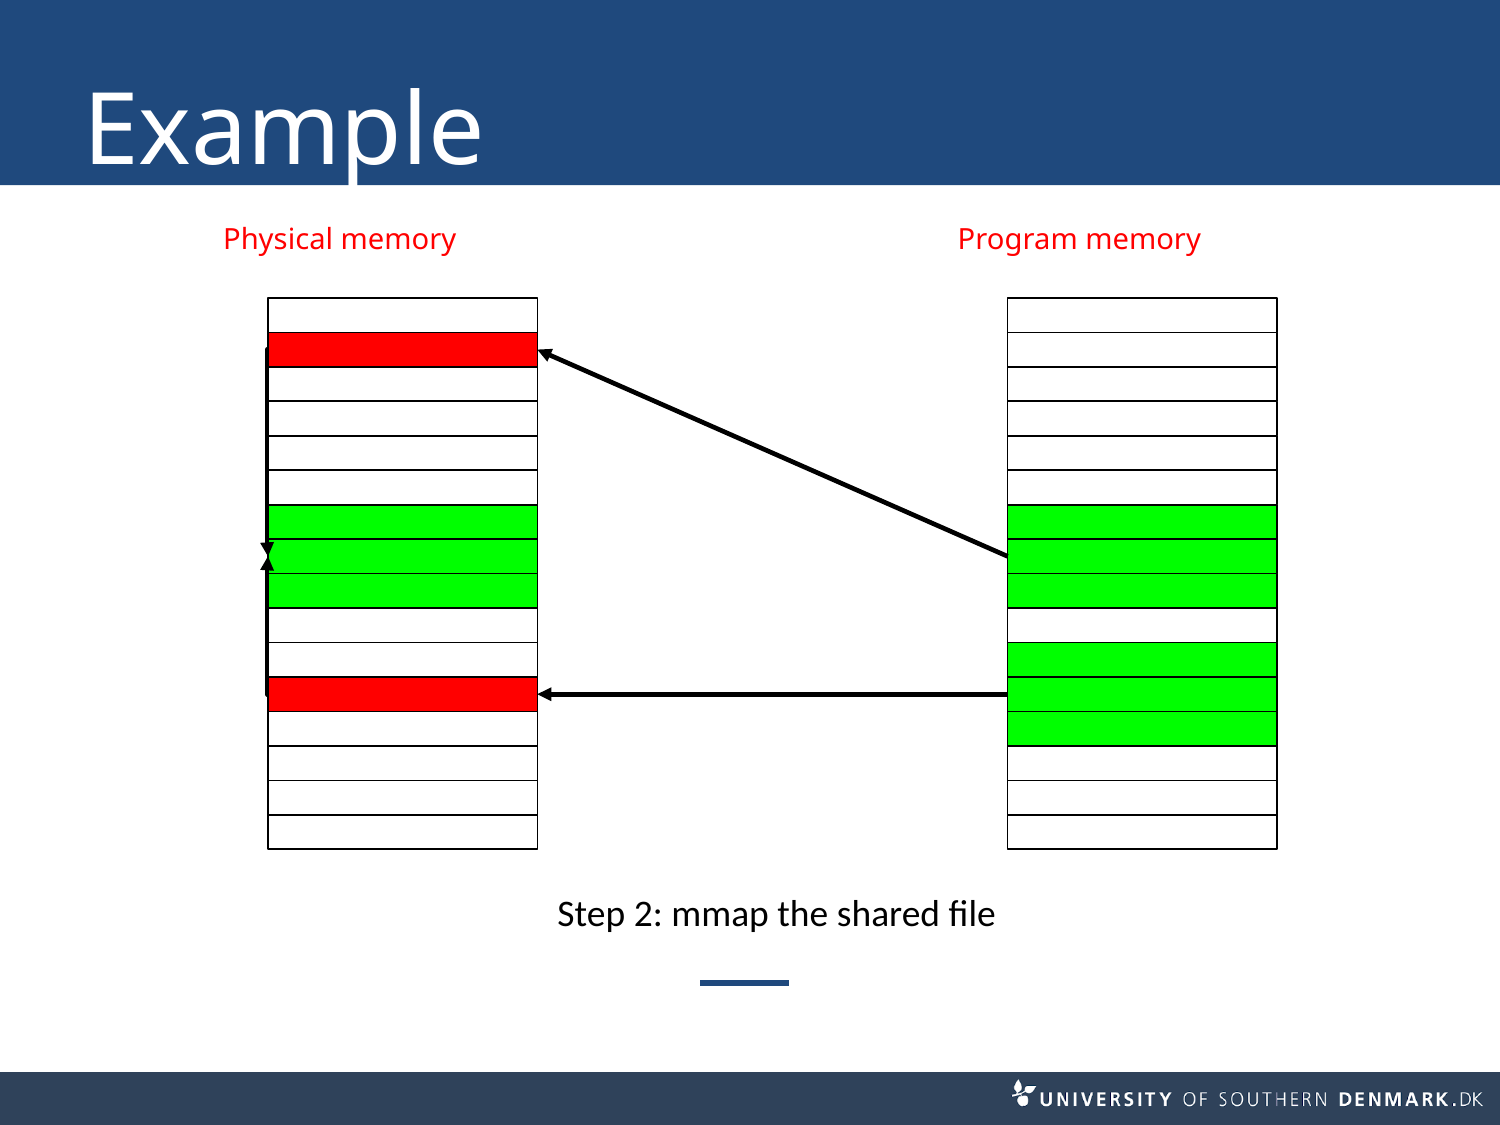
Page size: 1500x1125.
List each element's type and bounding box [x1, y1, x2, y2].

picture [0, 1072, 1500, 1125]
title [68, 63, 1465, 186]
text_box [267, 297, 1277, 850]
text_box [891, 205, 1268, 283]
text_box [152, 205, 528, 283]
text_box [110, 873, 1444, 962]
